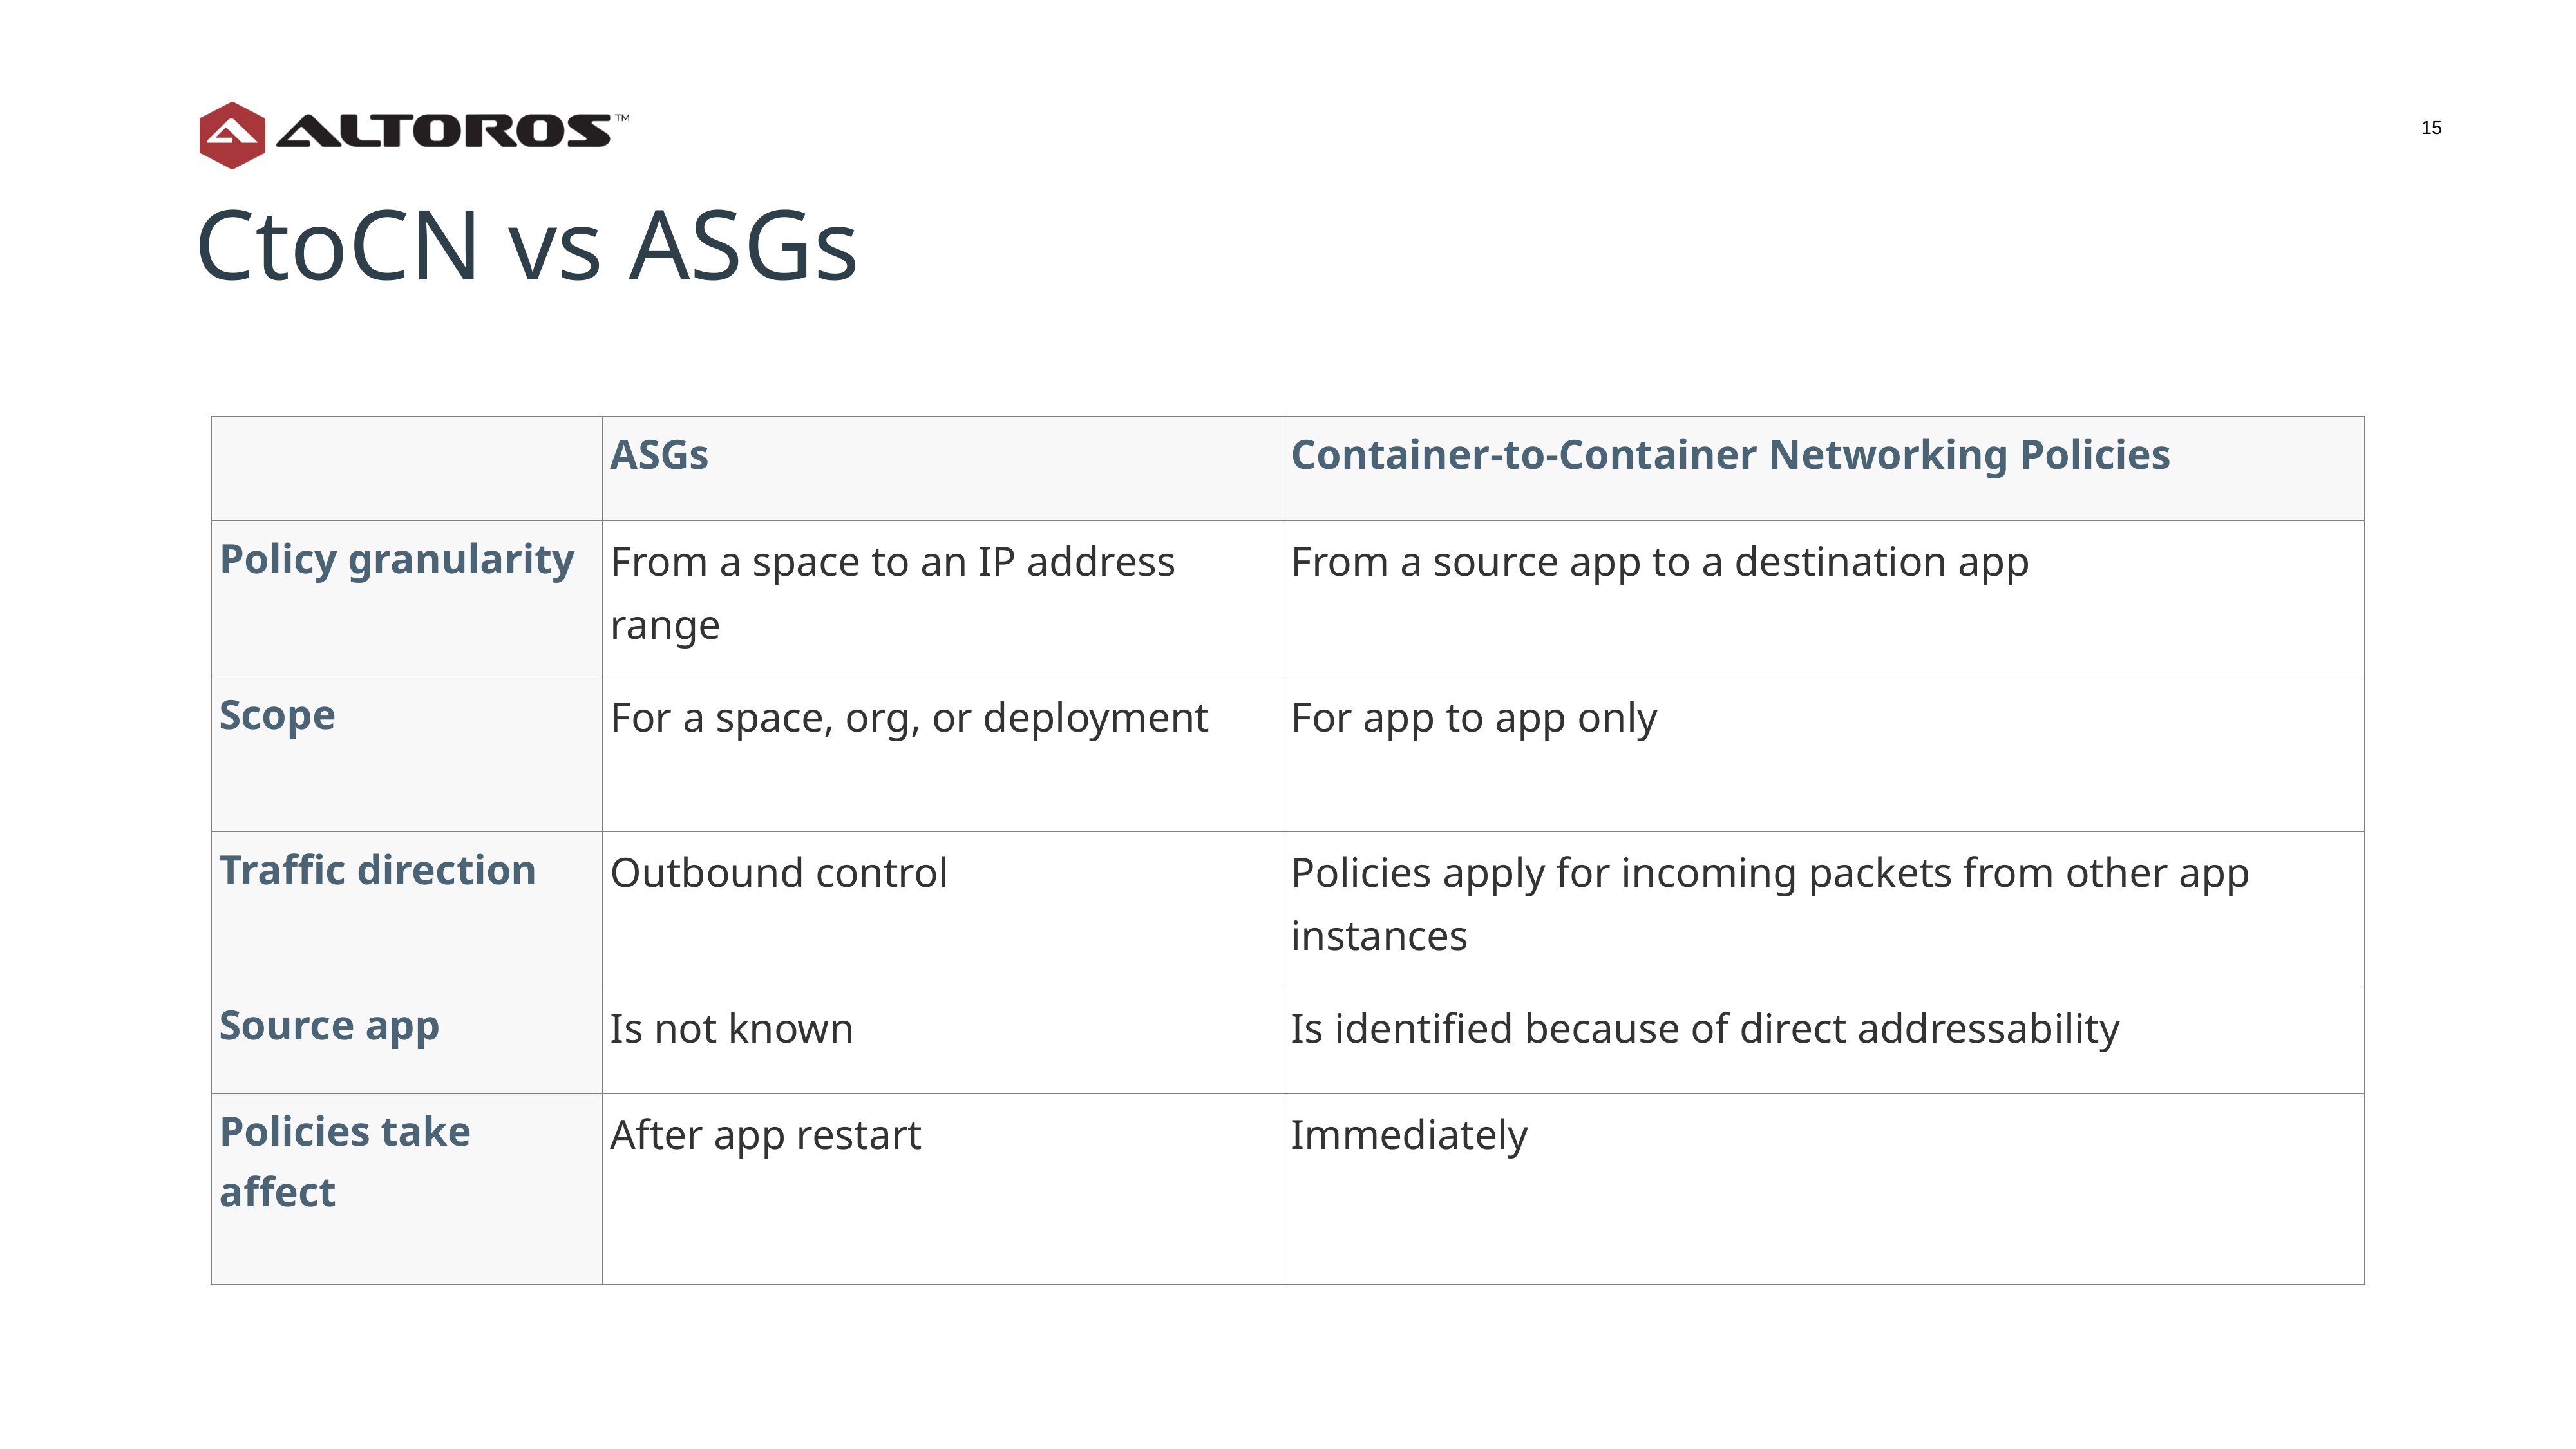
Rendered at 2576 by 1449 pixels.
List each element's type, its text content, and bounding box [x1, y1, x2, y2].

table_cell Traffic direction [212, 832, 602, 987]
table_cell Immediately [1283, 1094, 2364, 1284]
table_cell For app to app only [1283, 676, 2364, 831]
table_cell Policies take affect [212, 1094, 602, 1284]
table_cell Policies apply for incoming packets from other app instances [1283, 832, 2364, 987]
table_cell Policy granularity [212, 521, 602, 676]
slide_number ‹#› [2421, 107, 2468, 147]
table_header ASGs [603, 417, 1283, 520]
table_cell Scope [212, 676, 602, 831]
table_cell Source app [212, 987, 602, 1093]
table_header [212, 417, 602, 520]
table_cell After app restart [603, 1094, 1283, 1284]
table_cell Is identified because of direct addressability [1283, 987, 2364, 1093]
table_cell From a source app to a destination app [1283, 521, 2364, 676]
table_cell Outbound control [603, 832, 1283, 987]
table_cell From a space to an IP address range [603, 521, 1283, 676]
text_box CtoCN vs ASGs [194, 175, 1935, 308]
table_cell For a space, org, or deployment [603, 676, 1283, 831]
table_cell Is not known [603, 987, 1283, 1093]
picture [200, 102, 629, 169]
table_header Container-to-Container Networking Policies [1283, 417, 2364, 520]
